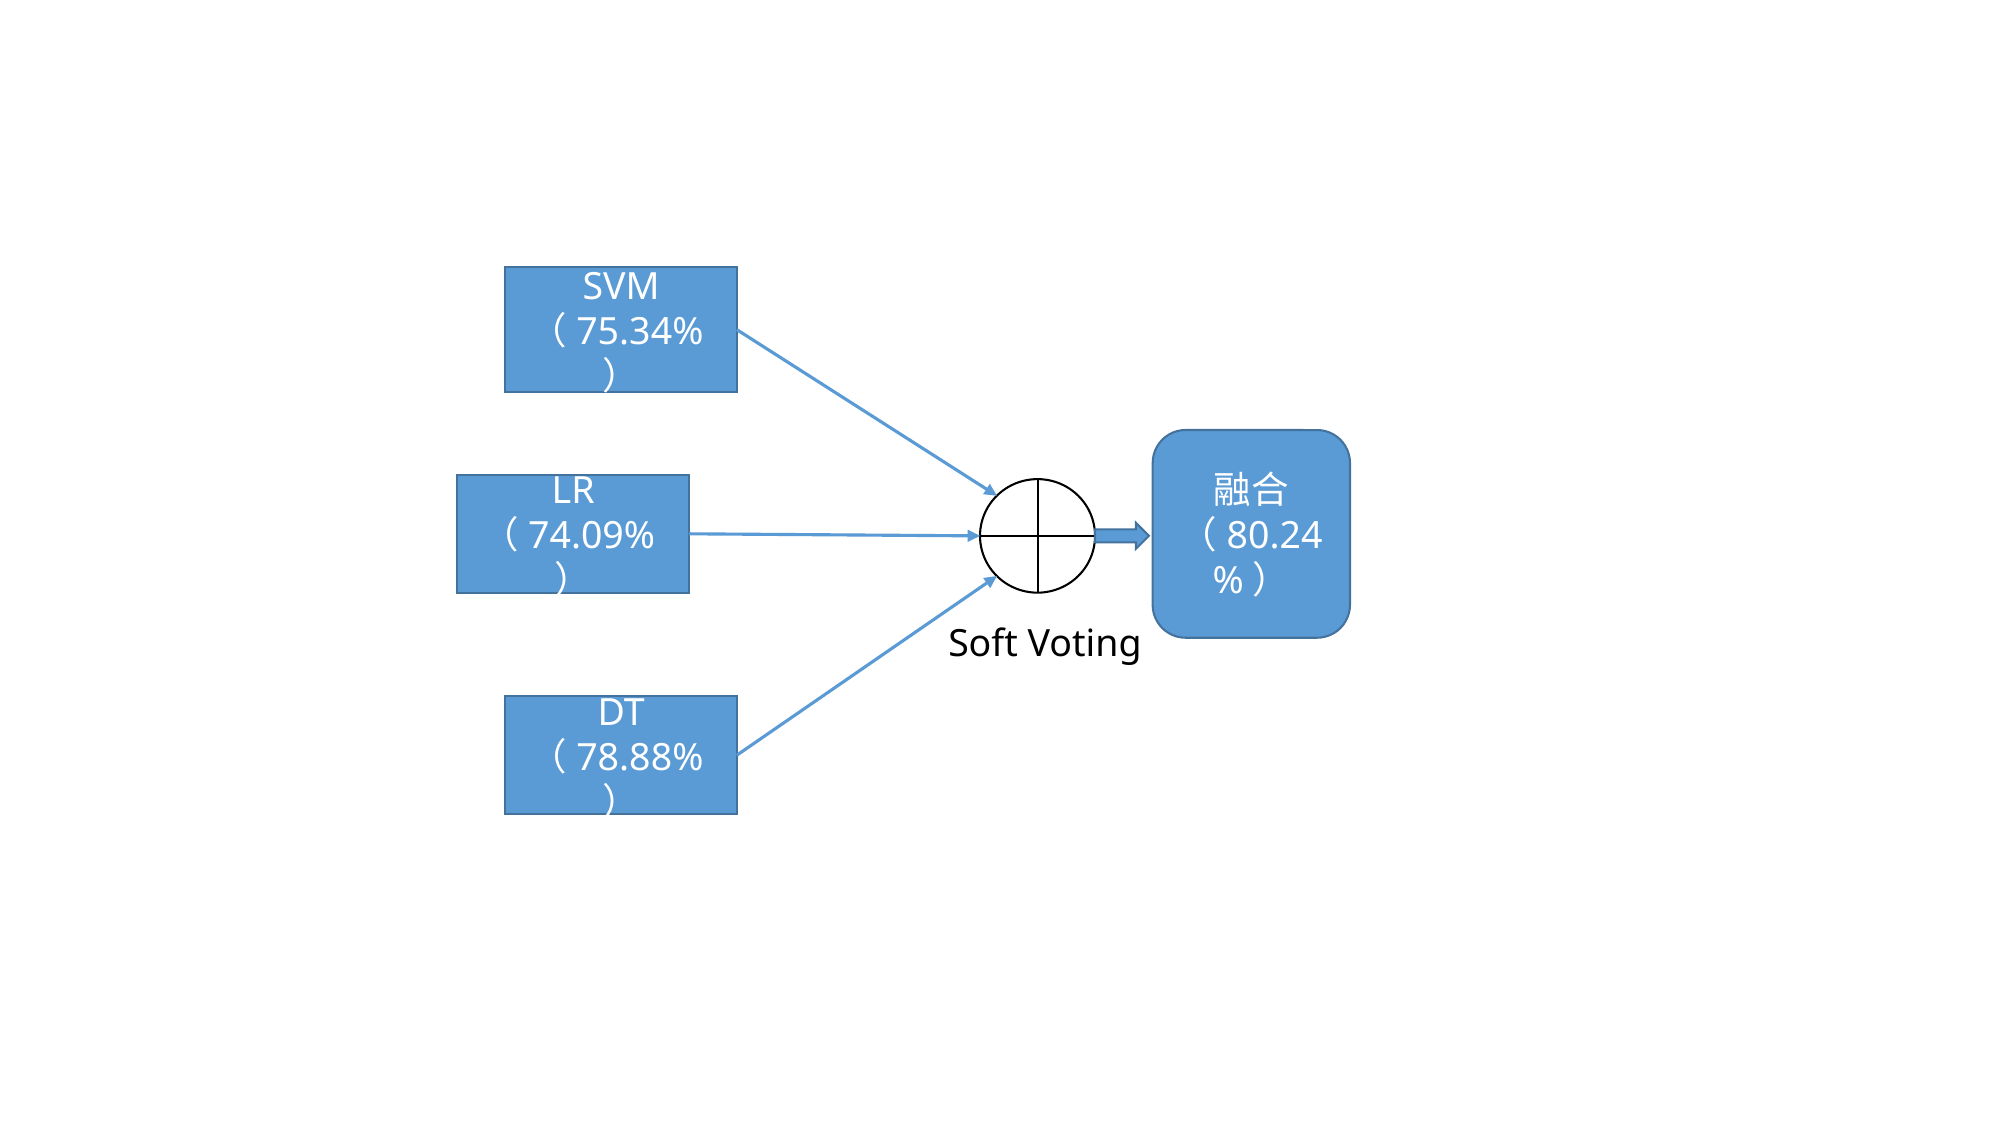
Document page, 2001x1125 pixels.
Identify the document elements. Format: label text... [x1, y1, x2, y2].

text_box LR （74.09%） [456, 474, 690, 594]
text_box [1094, 520, 1151, 552]
text_box 融合 （80.24%） [1151, 428, 1352, 639]
text_box [979, 537, 1096, 594]
text_box [979, 478, 1096, 535]
text_box Soft Voting [997, 611, 1157, 672]
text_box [736, 329, 997, 496]
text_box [736, 576, 997, 756]
text_box DT （78.88%） [504, 695, 738, 815]
text_box SVM （75.34%） [504, 266, 738, 393]
